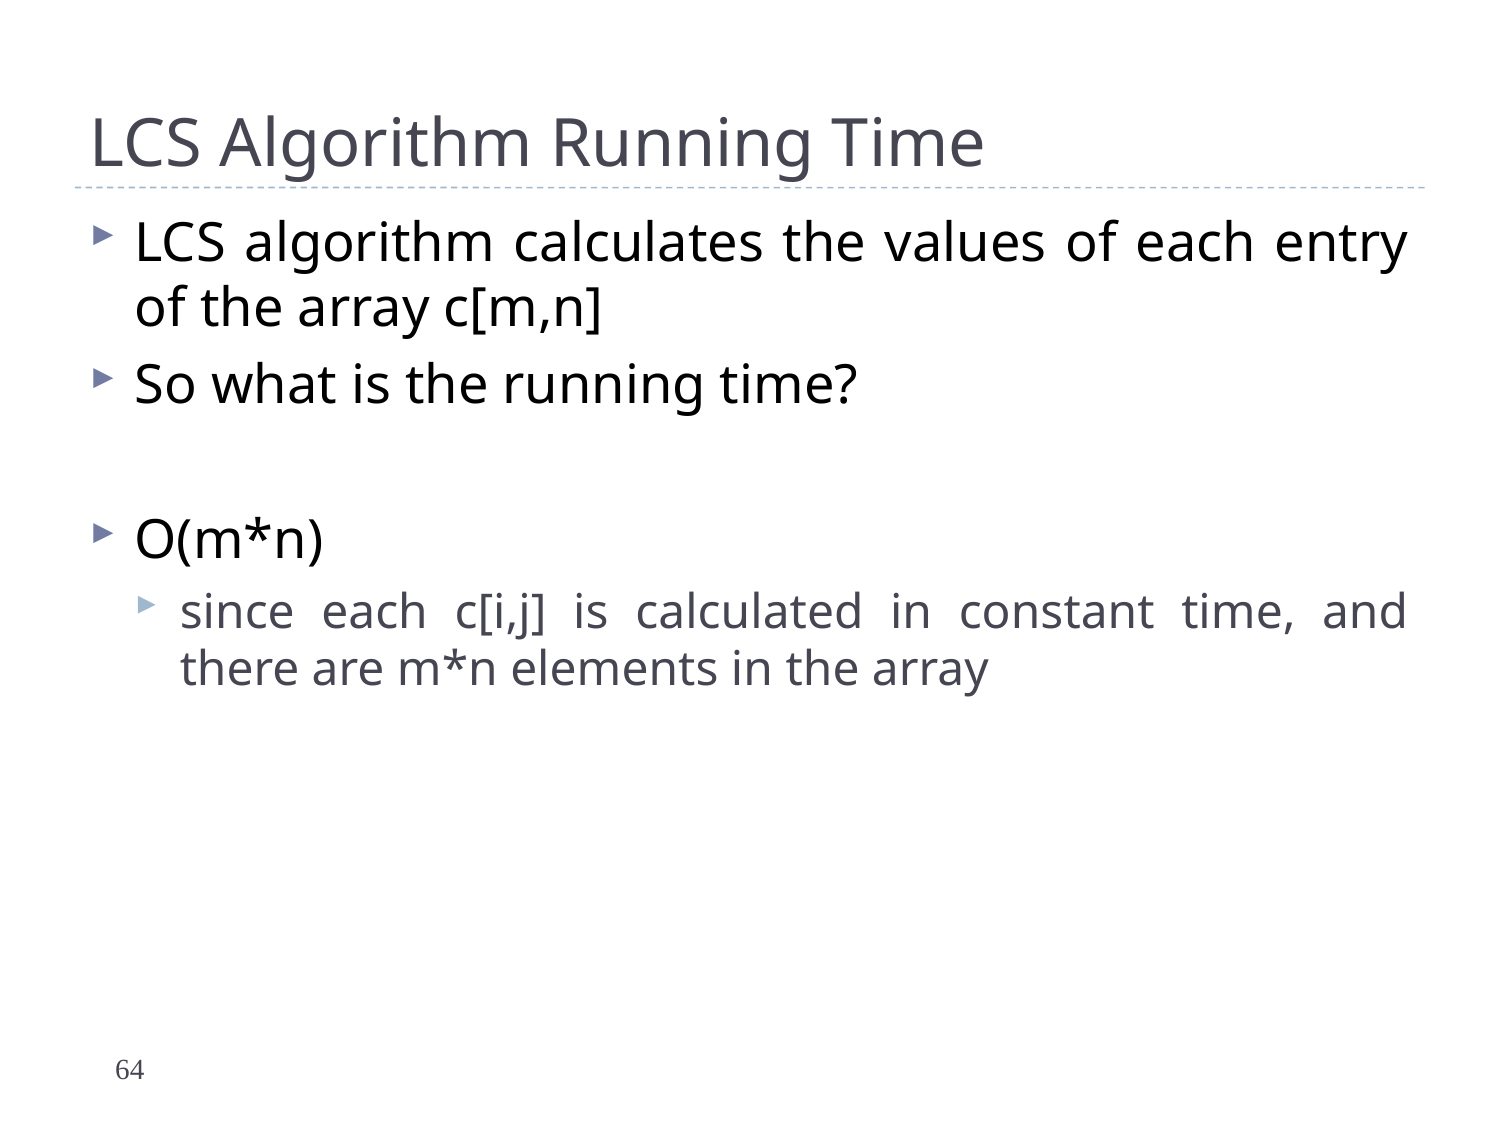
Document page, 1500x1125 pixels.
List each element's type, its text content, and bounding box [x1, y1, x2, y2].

slide_number 64 [100, 1042, 426, 1103]
list LCS algorithm calculates the values of each entry of the array c[m,n] So what is the running time? O(m*n) since each c[i,j] is calculated in constant time, and there are m*n elements in the array [75, 200, 1425, 1010]
title LCS Algorithm Running Time [75, 24, 1425, 188]
